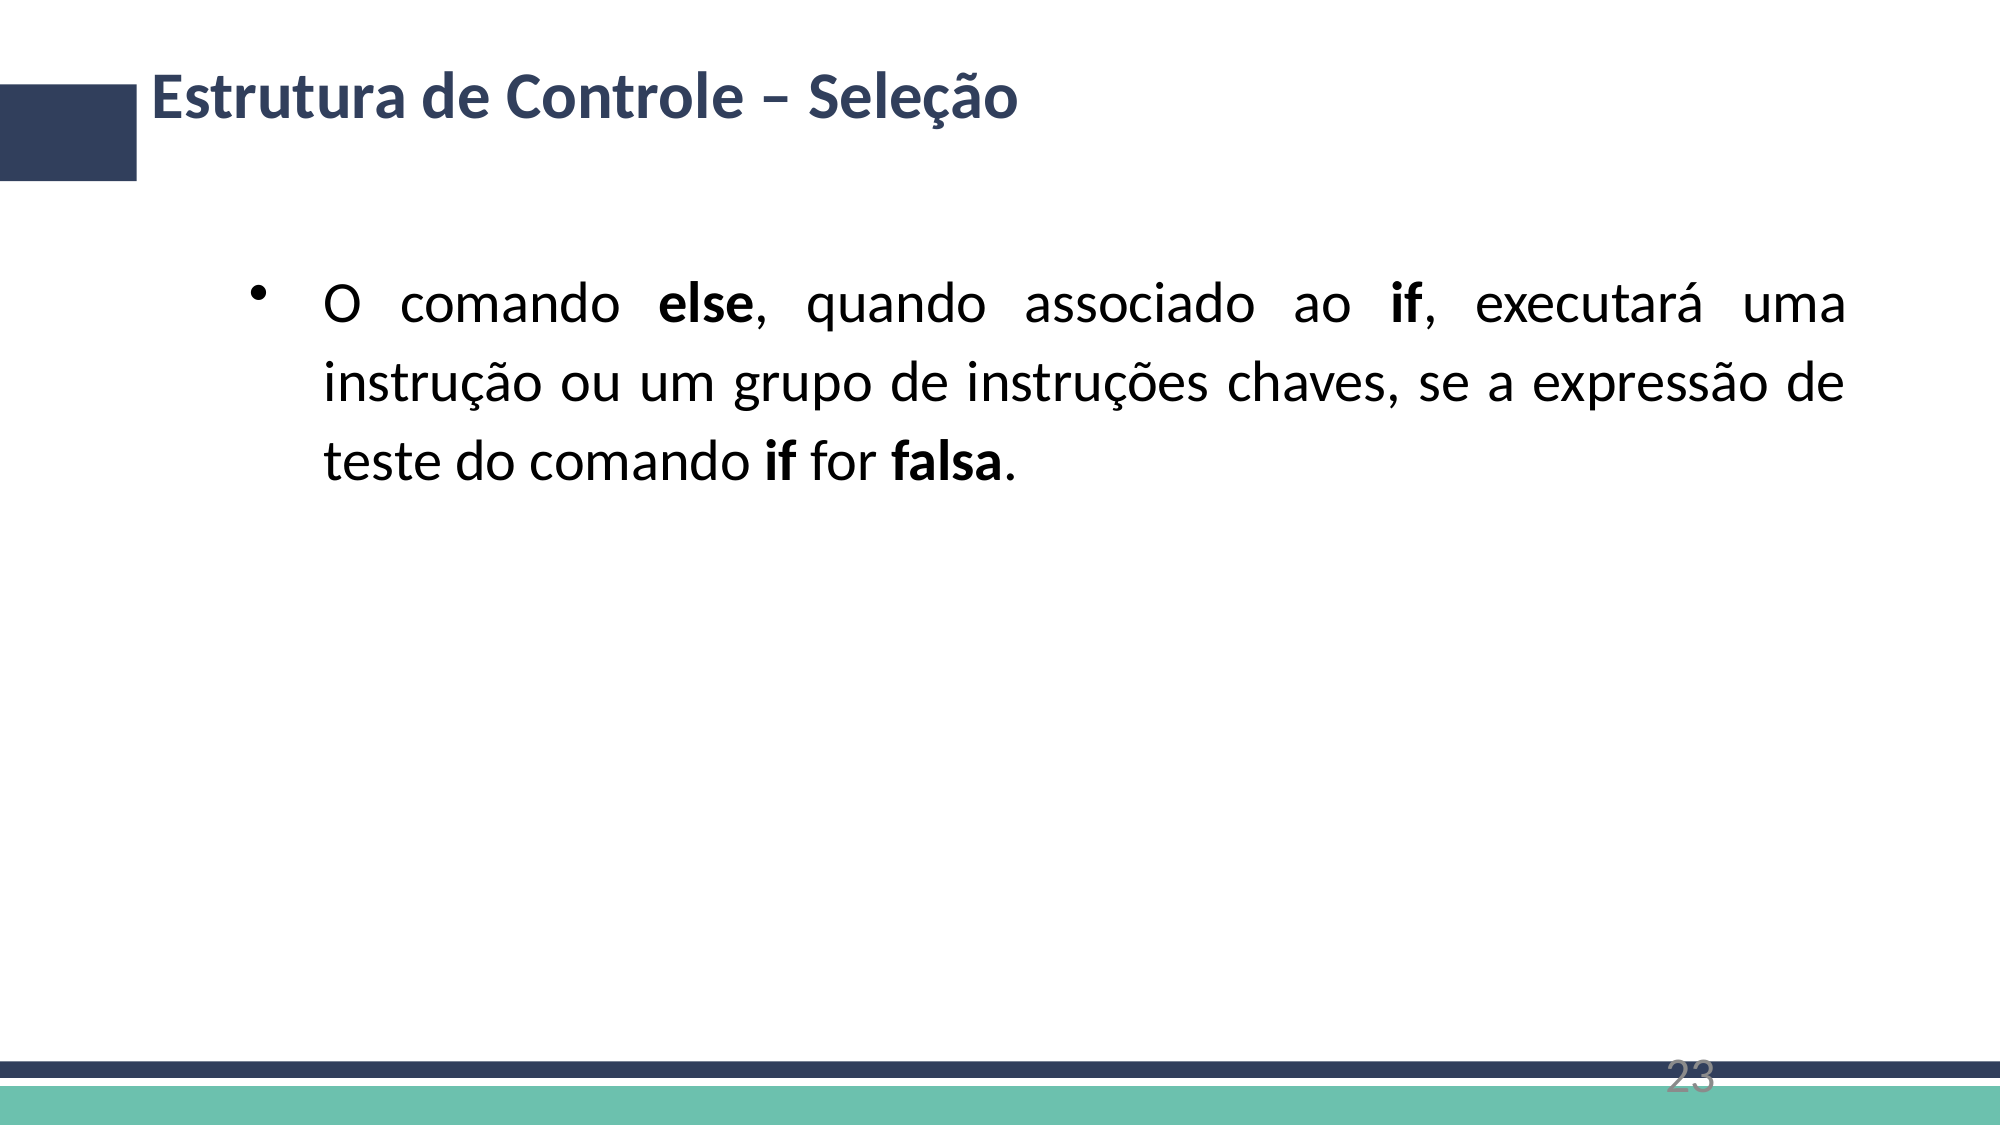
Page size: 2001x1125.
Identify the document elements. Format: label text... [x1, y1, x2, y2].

slide_number 23 [1650, 1042, 2000, 1103]
list O comando else, quando associado ao if, executará uma instrução ou um grupo de instruções chaves, se a expressão de teste do comando if for falsa. [233, 247, 1863, 988]
title Estrutura de Controle – Seleção [136, 53, 1862, 212]
